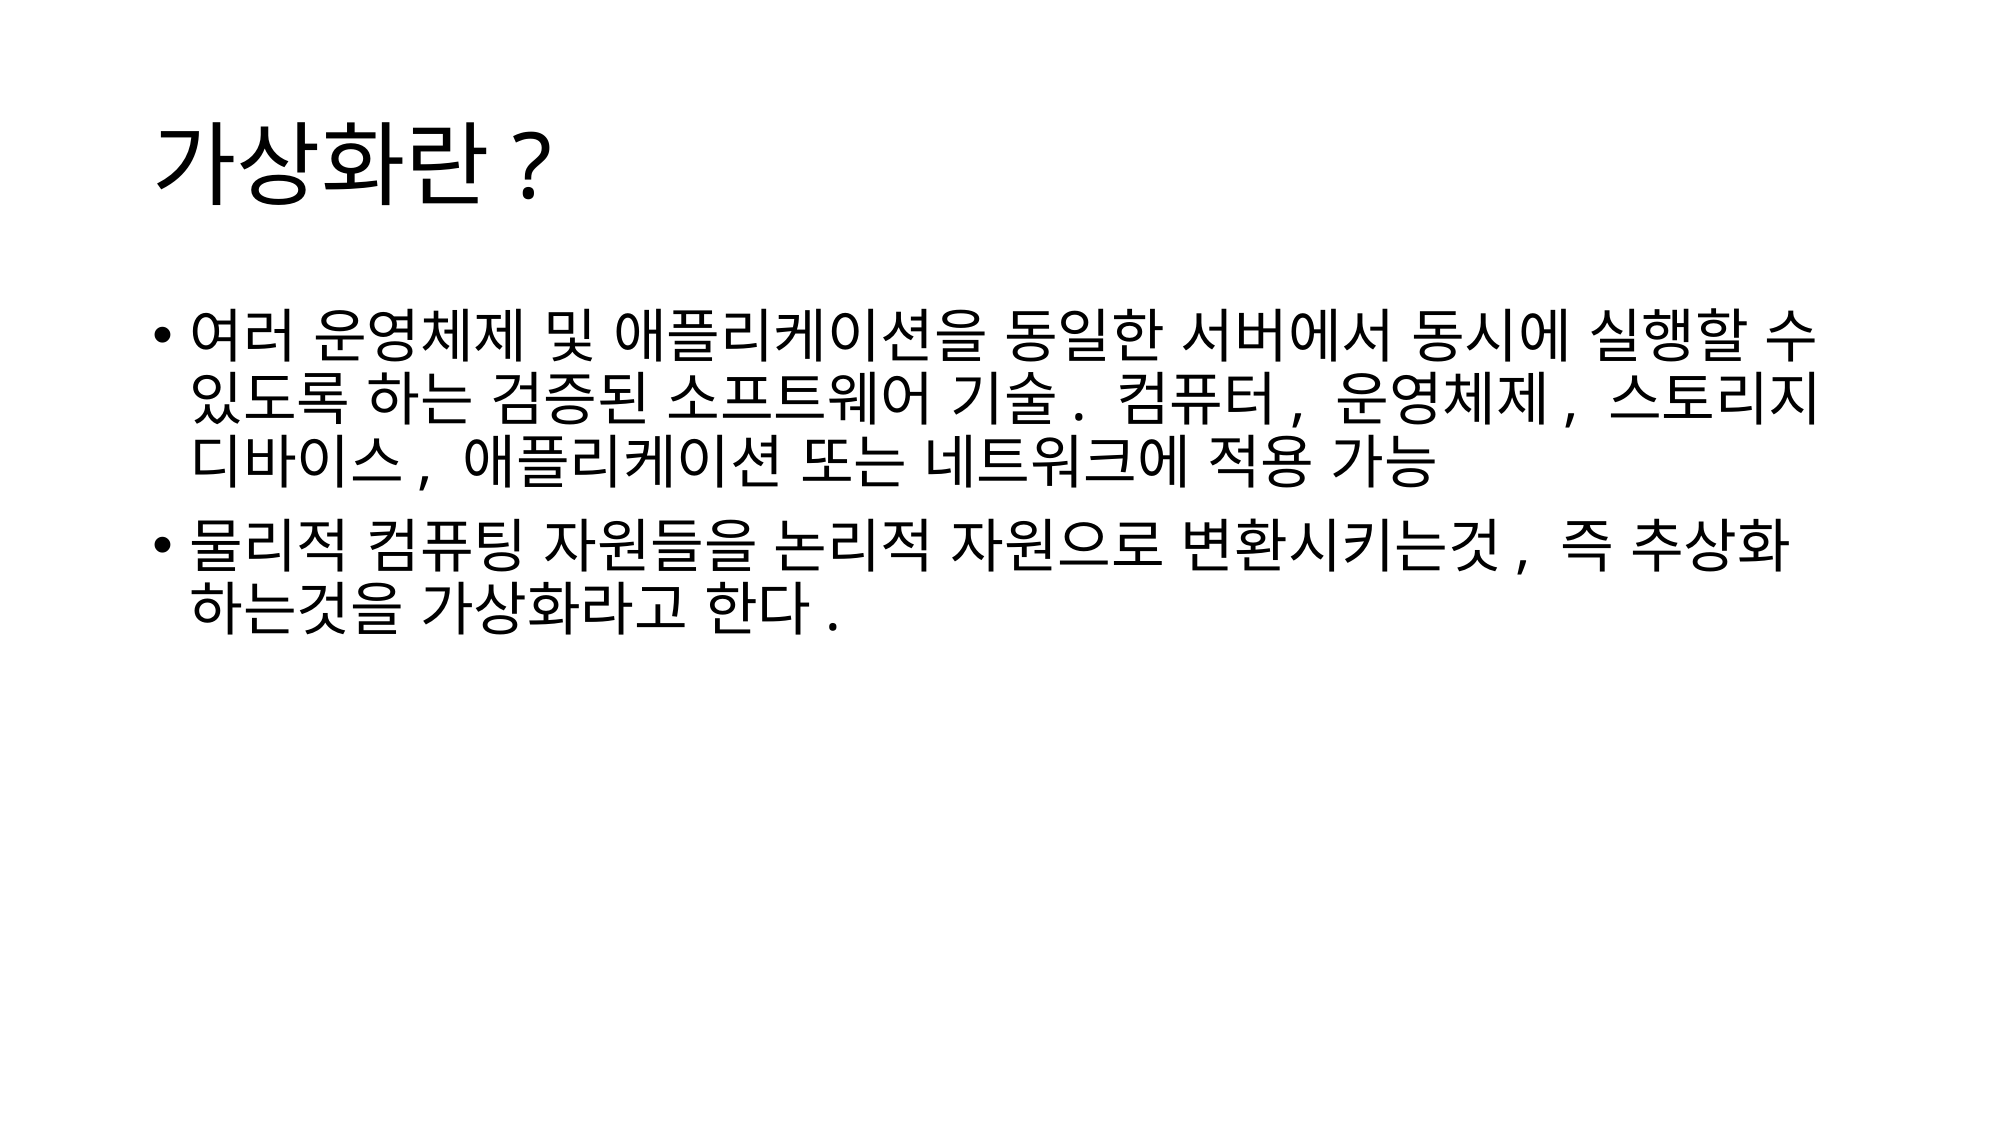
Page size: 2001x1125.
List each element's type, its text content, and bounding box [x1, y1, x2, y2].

title 가상화란? [137, 59, 1863, 278]
list 여러 운영체제 및 애플리케이션을 동일한 서버에서 동시에 실행할 수 있도록 하는 검증된 소프트웨어 기술. 컴퓨터, 운영체제, 스토리지 디바이스, 애플리케이션 또는 네트워크에 적용 가능 물리적 컴퓨팅 자원들을 논리적 자원으로 변환시키는것, 즉 추상화 하는것을 가상화라고 한다. [137, 299, 1863, 1014]
